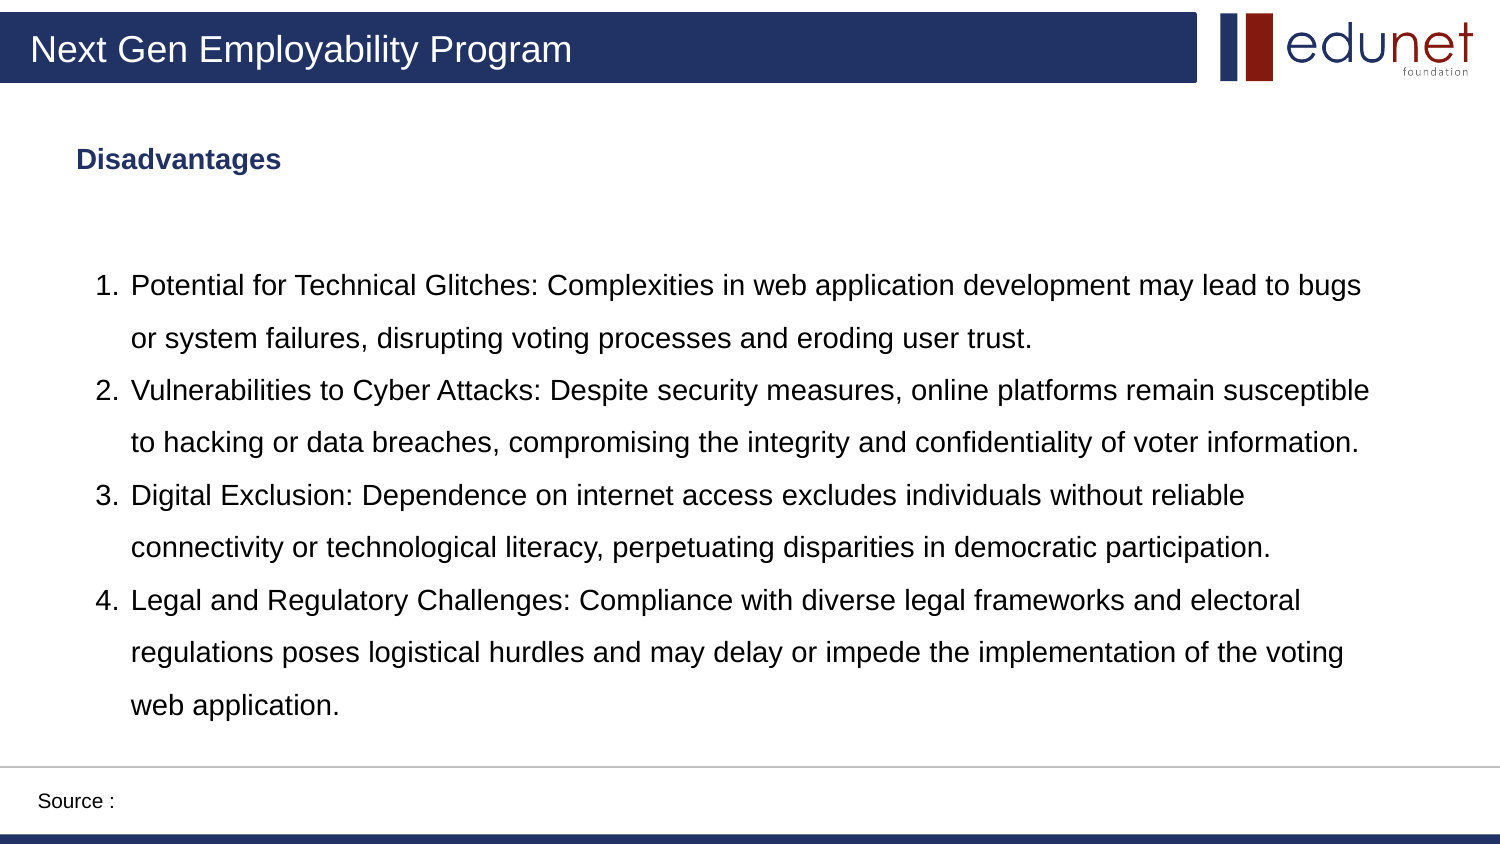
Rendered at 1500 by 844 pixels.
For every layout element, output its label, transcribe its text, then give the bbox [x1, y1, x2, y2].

picture [1279, 14, 1482, 83]
text_box Source : [22, 776, 139, 826]
text_box Potential for Technical Glitches: Complexities in web application development may lead to bugs or system failures, disrupting voting processes and eroding user trust. Vulnerabilities to Cyber Attacks: Despite security measures, online platforms remain susceptible to hacking or data breaches, compromising the integrity and confidentiality of voter information. Digital Exclusion: Dependence on internet access excludes individuals without reliable connectivity or technological literacy, perpetuating disparities in democratic participation. Legal and Regulatory Challenges: Compliance with diverse legal frameworks and electoral regulations poses logistical hurdles and may delay or impede the implementation of the voting web application. [80, 241, 1396, 729]
text_box Disadvantages [61, 132, 814, 183]
